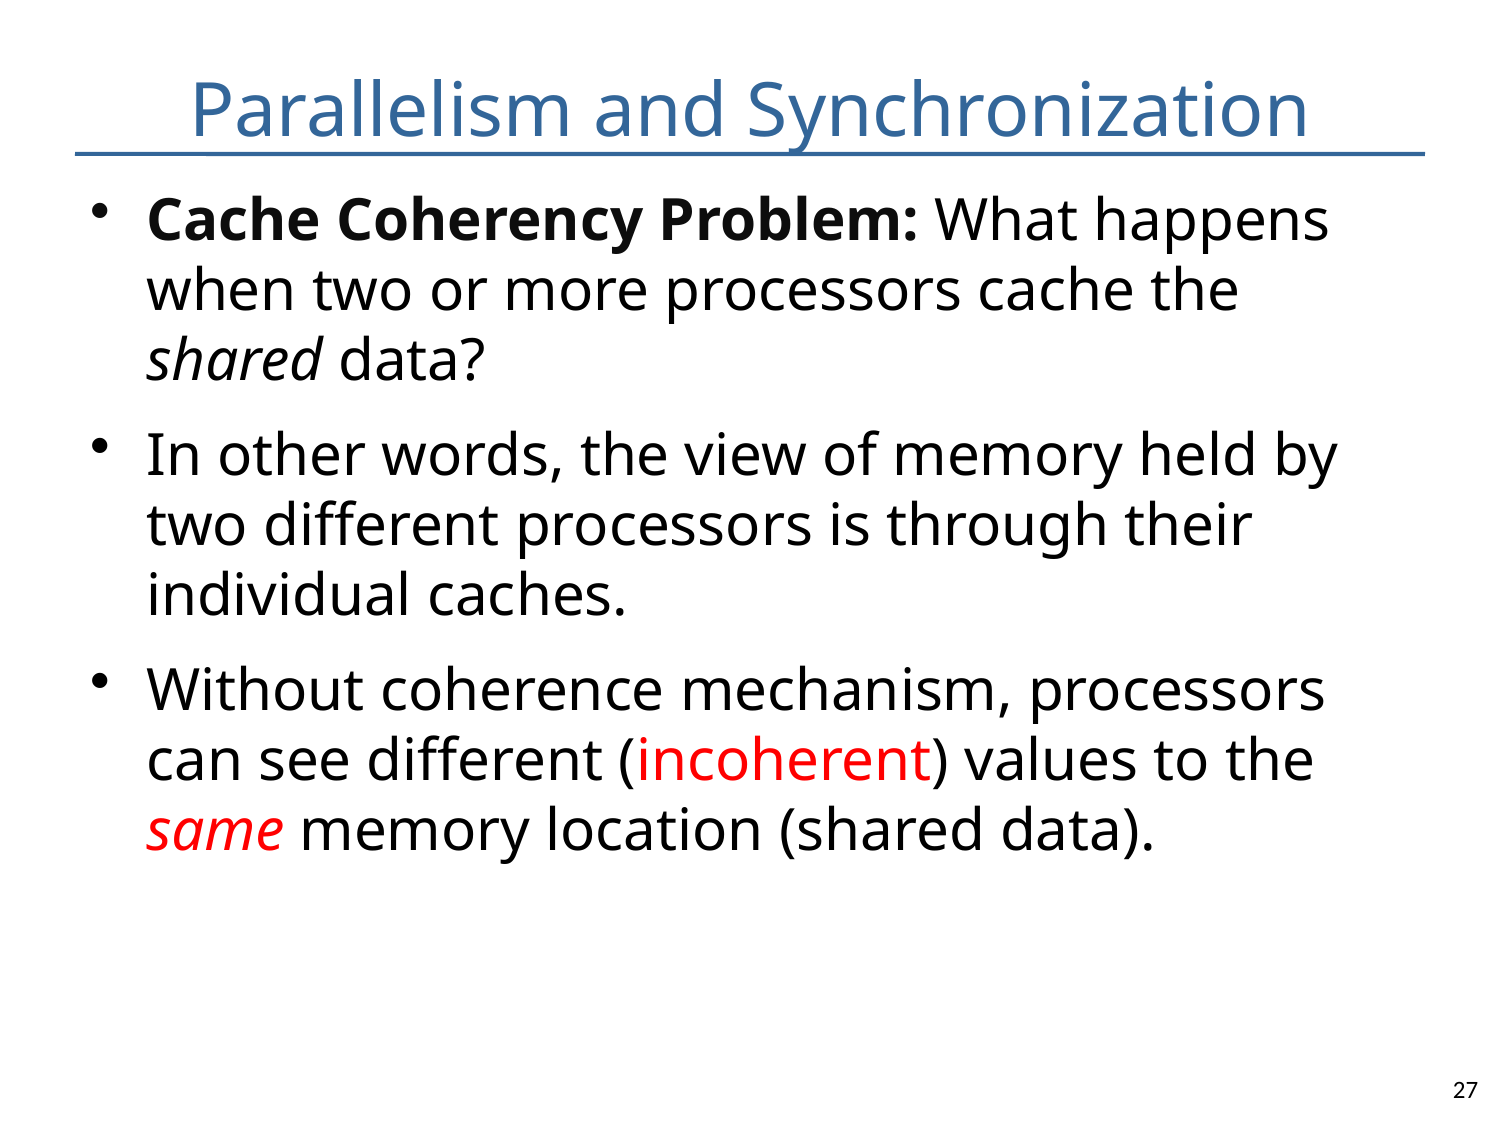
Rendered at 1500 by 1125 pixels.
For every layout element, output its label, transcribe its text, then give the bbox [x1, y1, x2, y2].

list Cache Coherency Problem: What happens when two or more processors cache the shared data? In other words, the view of memory held by two different processors is through their individual caches. Without coherence mechanism, processors can see different (incoherent) values to the same memory location (shared data). [75, 174, 1425, 1000]
title Parallelism and Synchronization [75, 56, 1425, 156]
slide_number 27 [1424, 1065, 1496, 1101]
